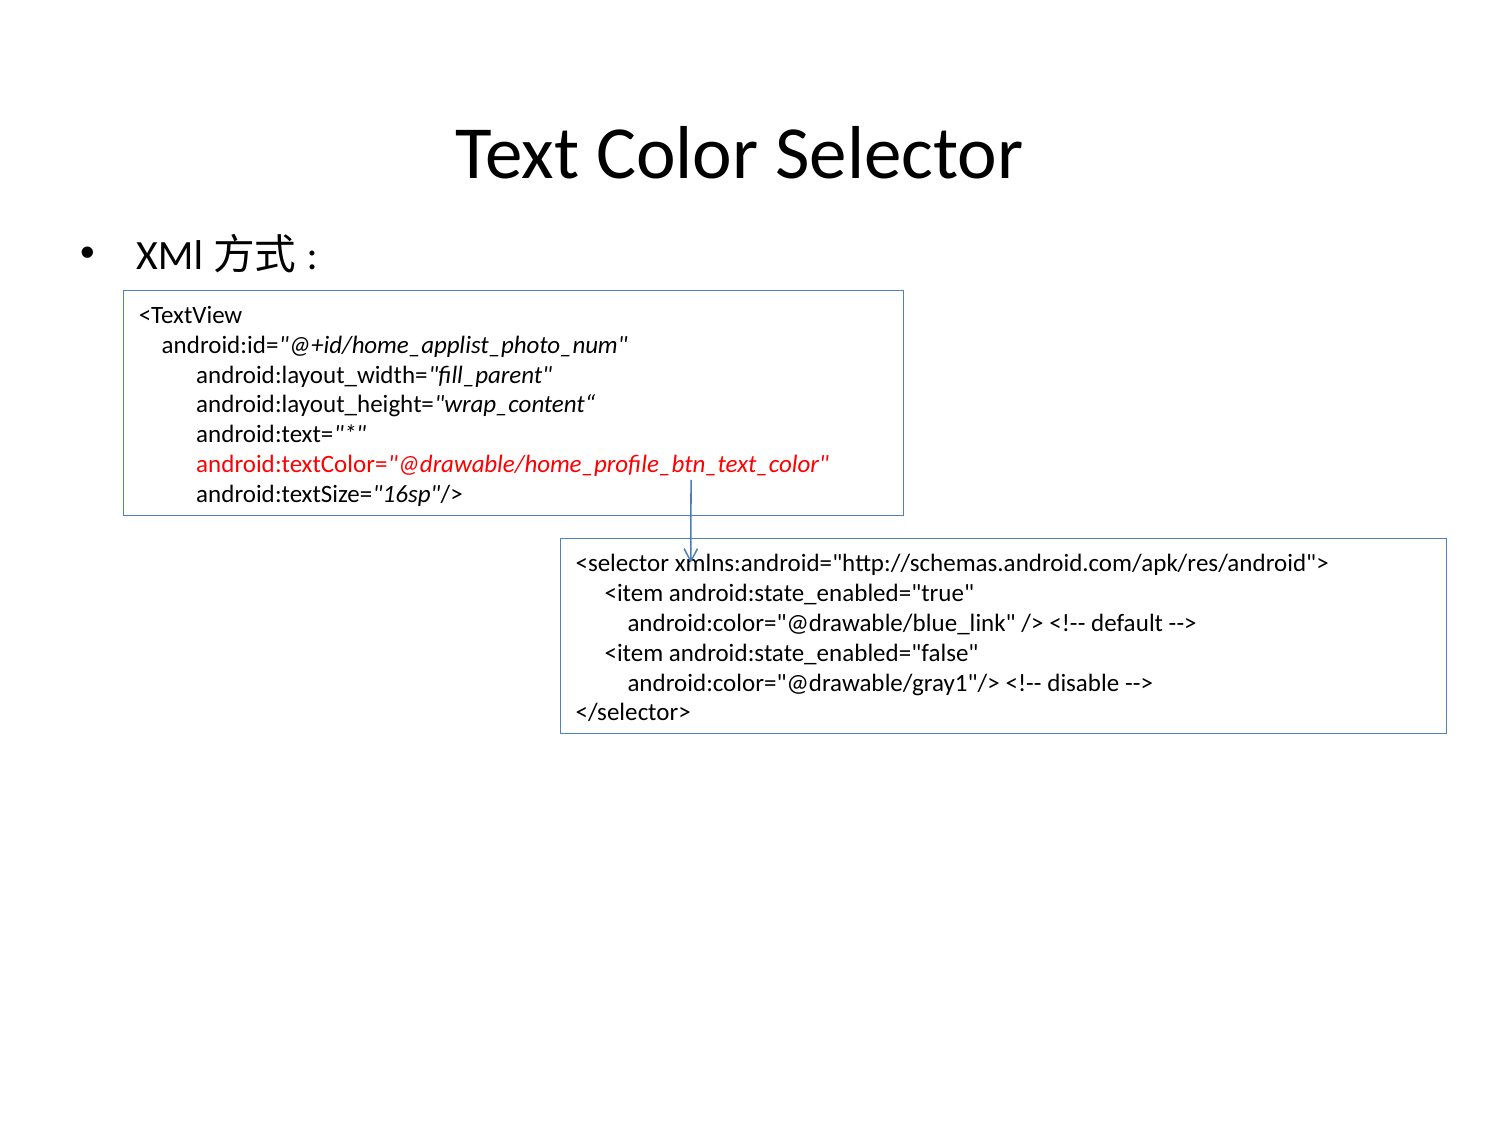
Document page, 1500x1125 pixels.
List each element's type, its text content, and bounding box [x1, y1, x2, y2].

text_box <selector xmlns:android="http://schemas.android.com/apk/res/android"> <item android:state_enabled="true" android:color="@drawable/blue_link" /> <!-- default --> <item android:state_enabled="false" android:color="@drawable/gray1"/> <!-- disable --> </selector> [560, 538, 1447, 734]
list XMl方式: [64, 219, 1415, 587]
title Text Color Selector [64, 54, 1415, 219]
text_box <TextView android:id="@+id/home_applist_photo_num" android:layout_width="fill_parent" android:layout_height="wrap_content“ android:text="*" android:textColor="@drawable/home_profile_btn_text_color" android:textSize="16sp"/> [123, 290, 904, 516]
